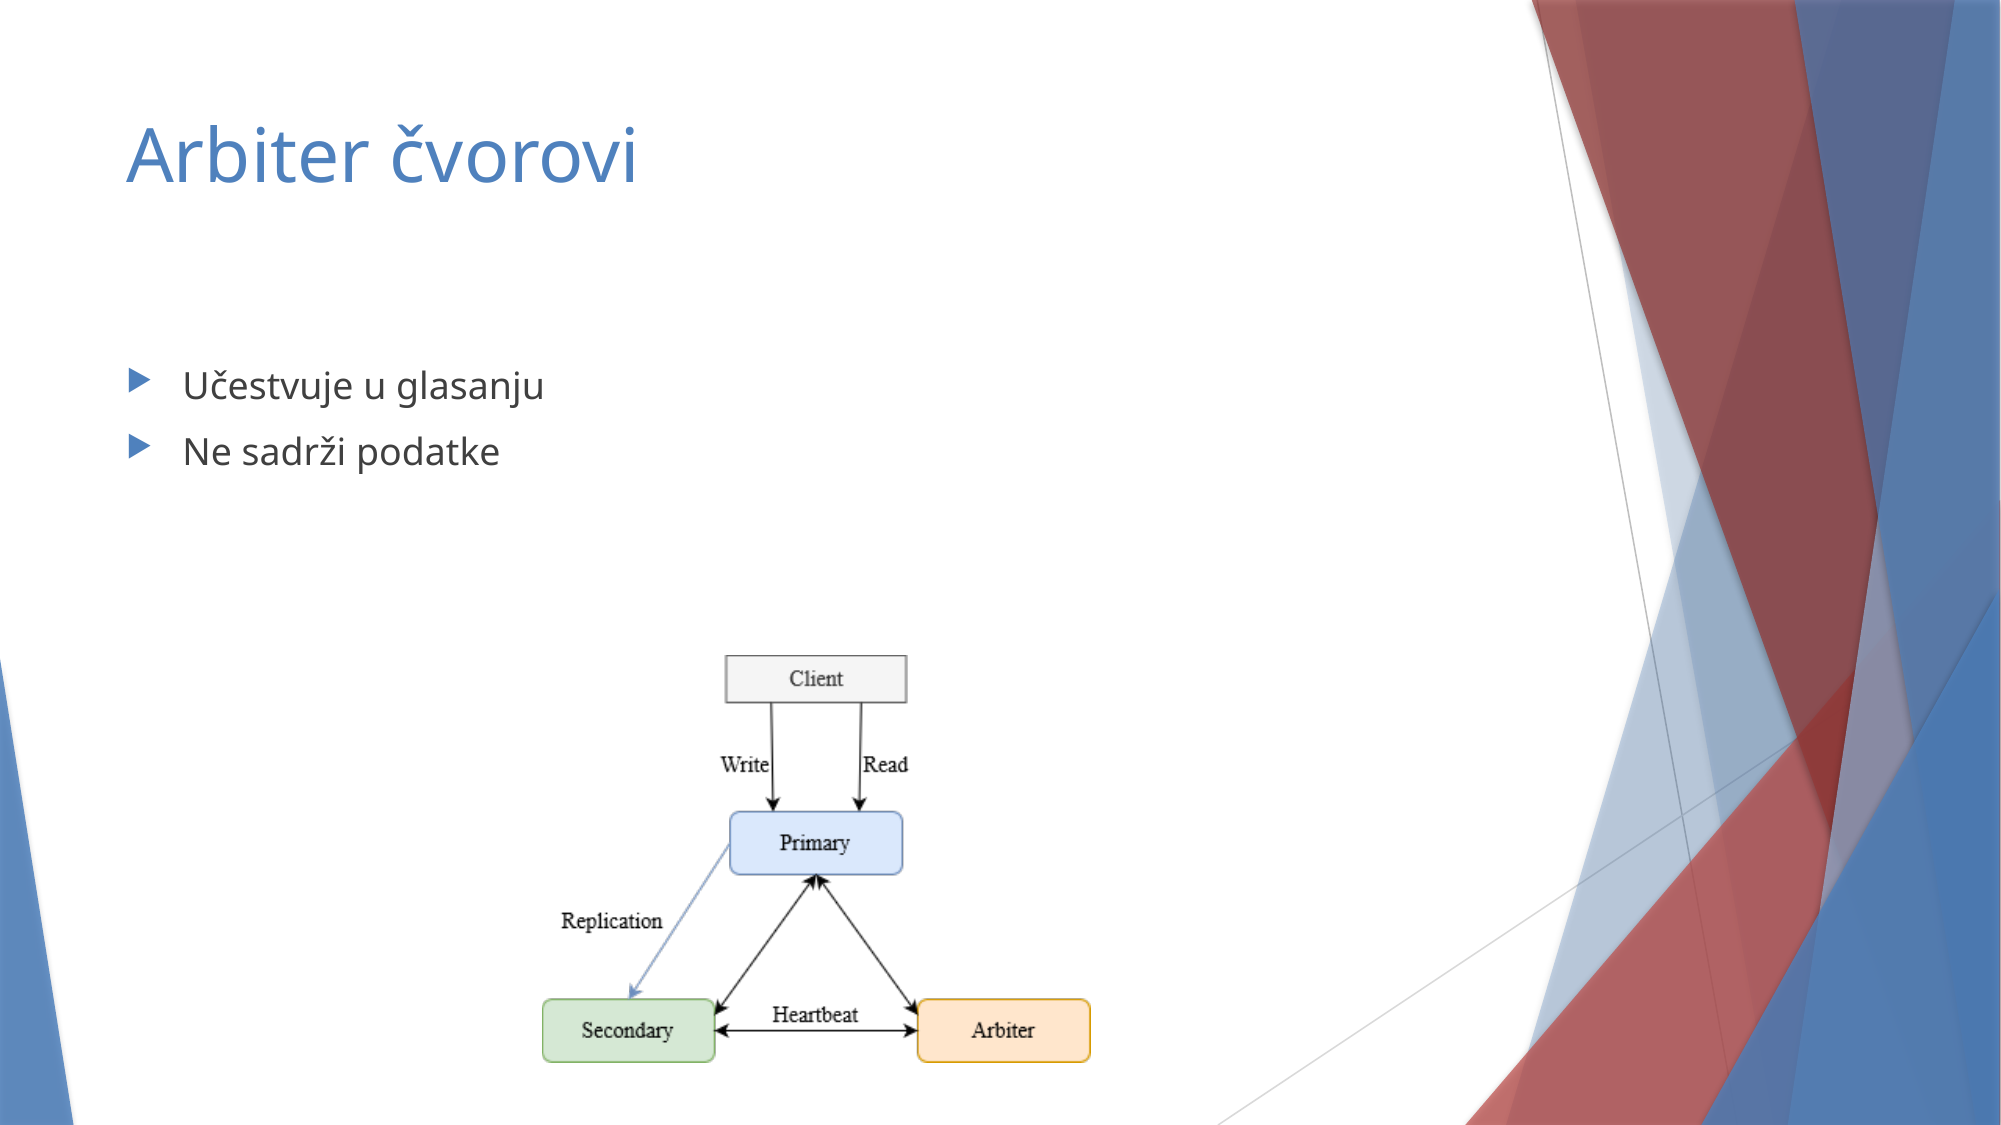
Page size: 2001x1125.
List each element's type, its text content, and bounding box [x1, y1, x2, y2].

title Arbiter čvorovi [111, 99, 1522, 317]
picture [541, 654, 1091, 1064]
list Učestvuje u glasanju Ne sadrži podatke [111, 354, 1522, 992]
